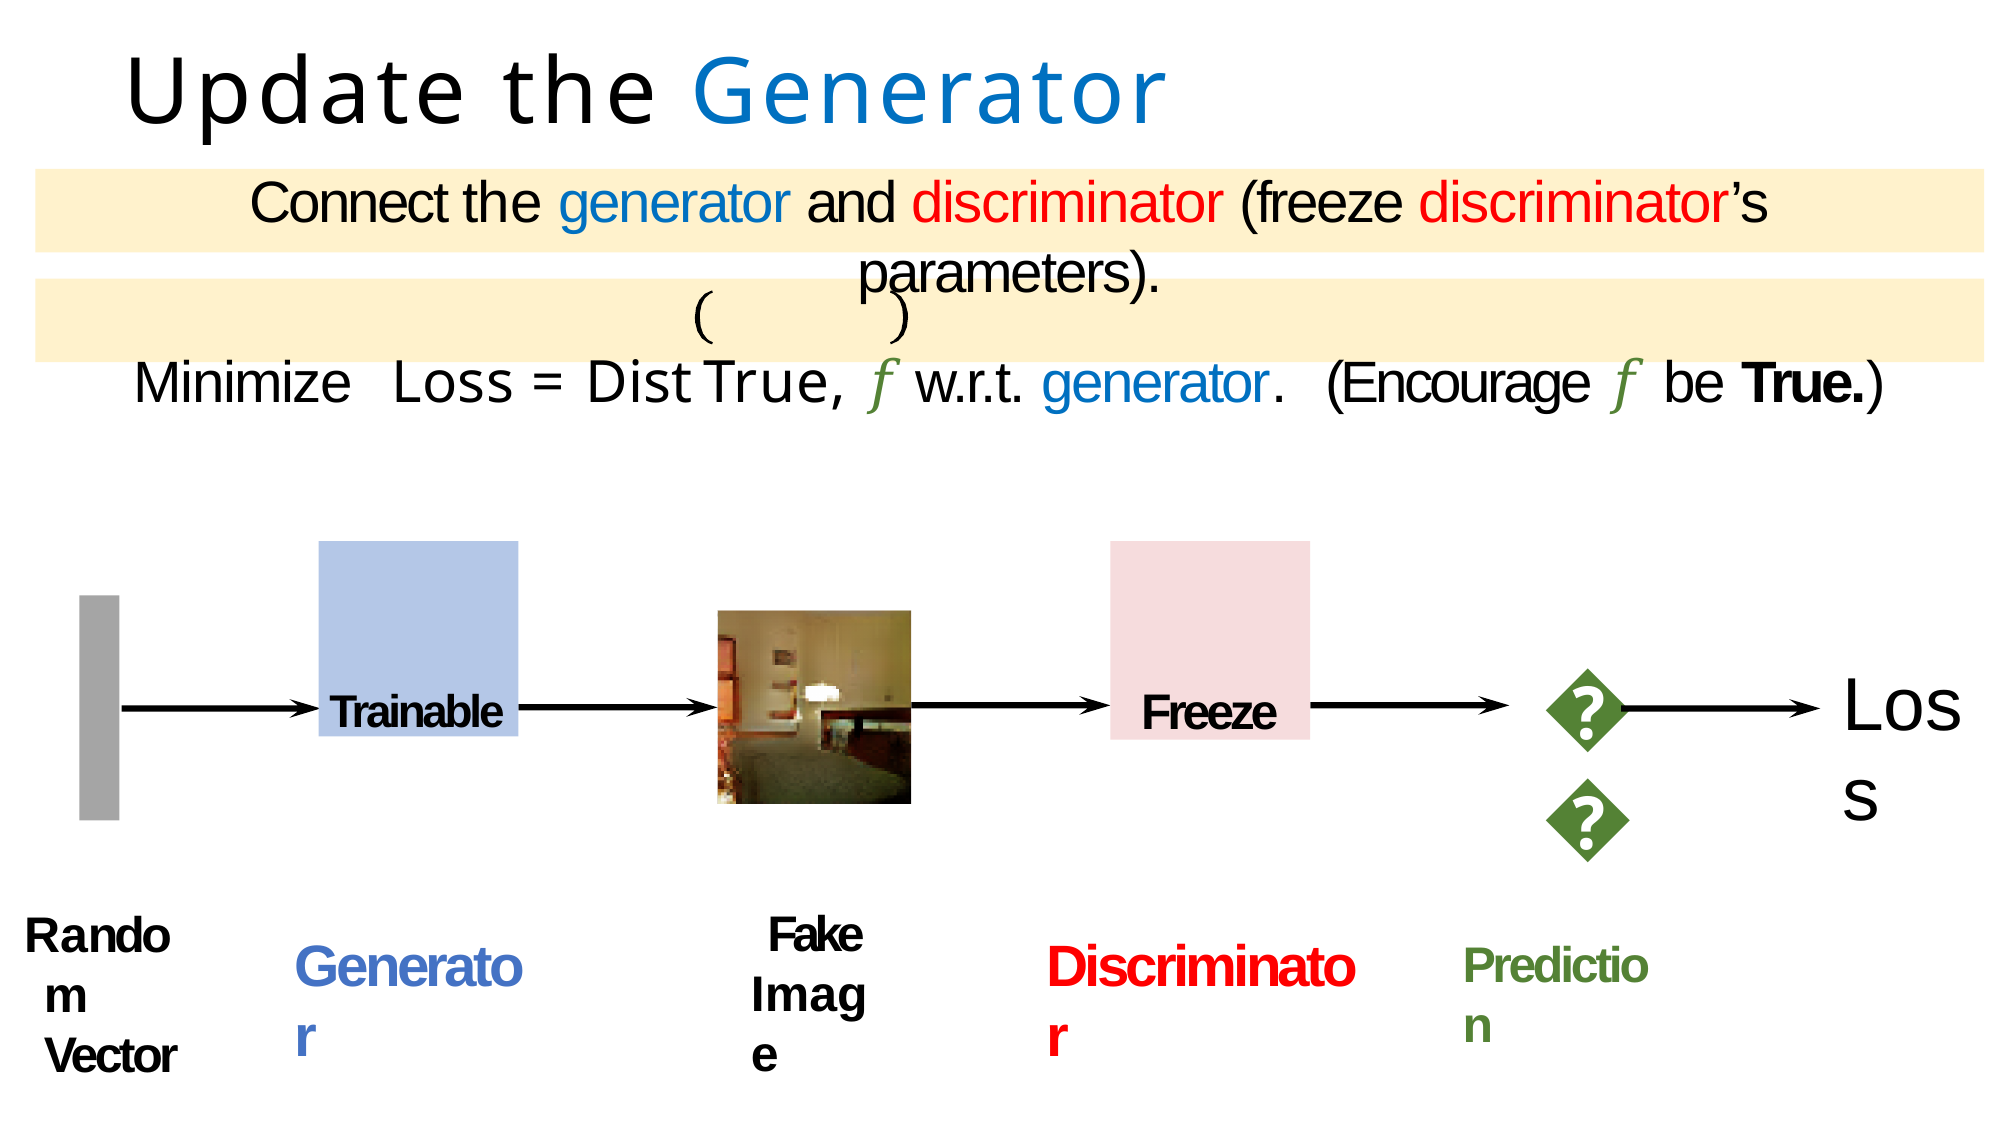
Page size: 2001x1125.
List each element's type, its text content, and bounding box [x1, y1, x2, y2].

text_box Prediction [1460, 930, 1677, 1053]
text_box 𝑓 [1539, 644, 1595, 867]
text_box Trainable [318, 541, 519, 737]
text_box [1922, 168, 1985, 253]
text_box [519, 697, 718, 717]
text_box Fake Image [748, 899, 880, 1082]
text_box Freeze [1110, 541, 1311, 740]
text_box [911, 696, 1110, 715]
text_box [1311, 696, 1510, 715]
text_box [121, 699, 318, 718]
text_box [35, 168, 98, 253]
text_box Discriminator [1044, 926, 1376, 1069]
text_box [1621, 699, 1821, 718]
text_box Loss [1839, 653, 1974, 836]
title Update the Generator [121, 0, 1847, 122]
text_box [717, 610, 912, 804]
text_box [79, 595, 120, 821]
text_box Generator [292, 926, 545, 1069]
text_box [35, 278, 98, 363]
text_box Random Vector [22, 901, 201, 1083]
text_box Connect the generator and discriminator (freeze discriminator’s parameters). Minimize Loss = Dist True, 𝑓 w.r.t. generator. (Encourage 𝑓 be True.) [98, 122, 1922, 414]
text_box [1922, 278, 1985, 363]
